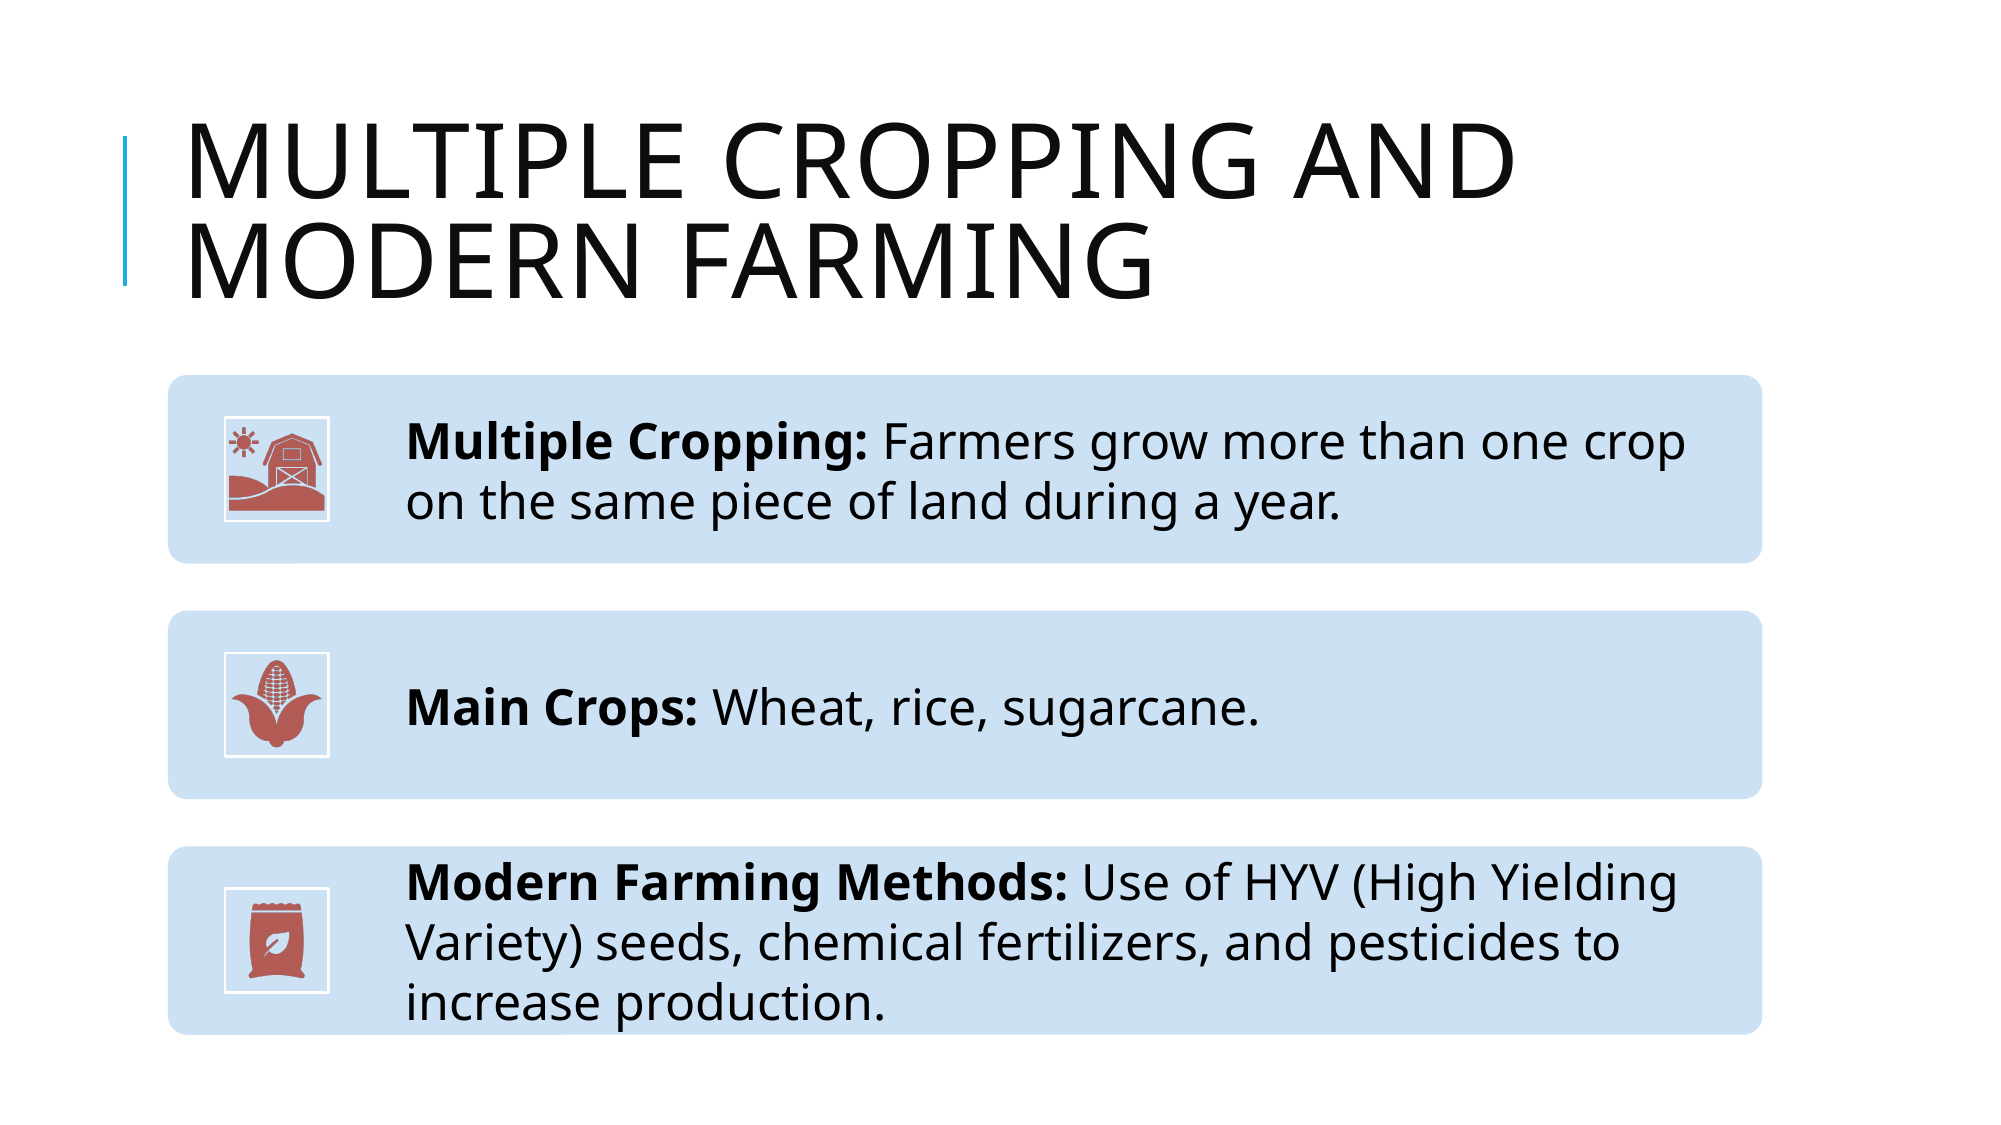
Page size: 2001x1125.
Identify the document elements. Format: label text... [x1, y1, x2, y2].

title Multiple Cropping and Modern Farming [168, 96, 1763, 342]
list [167, 374, 1763, 1036]
